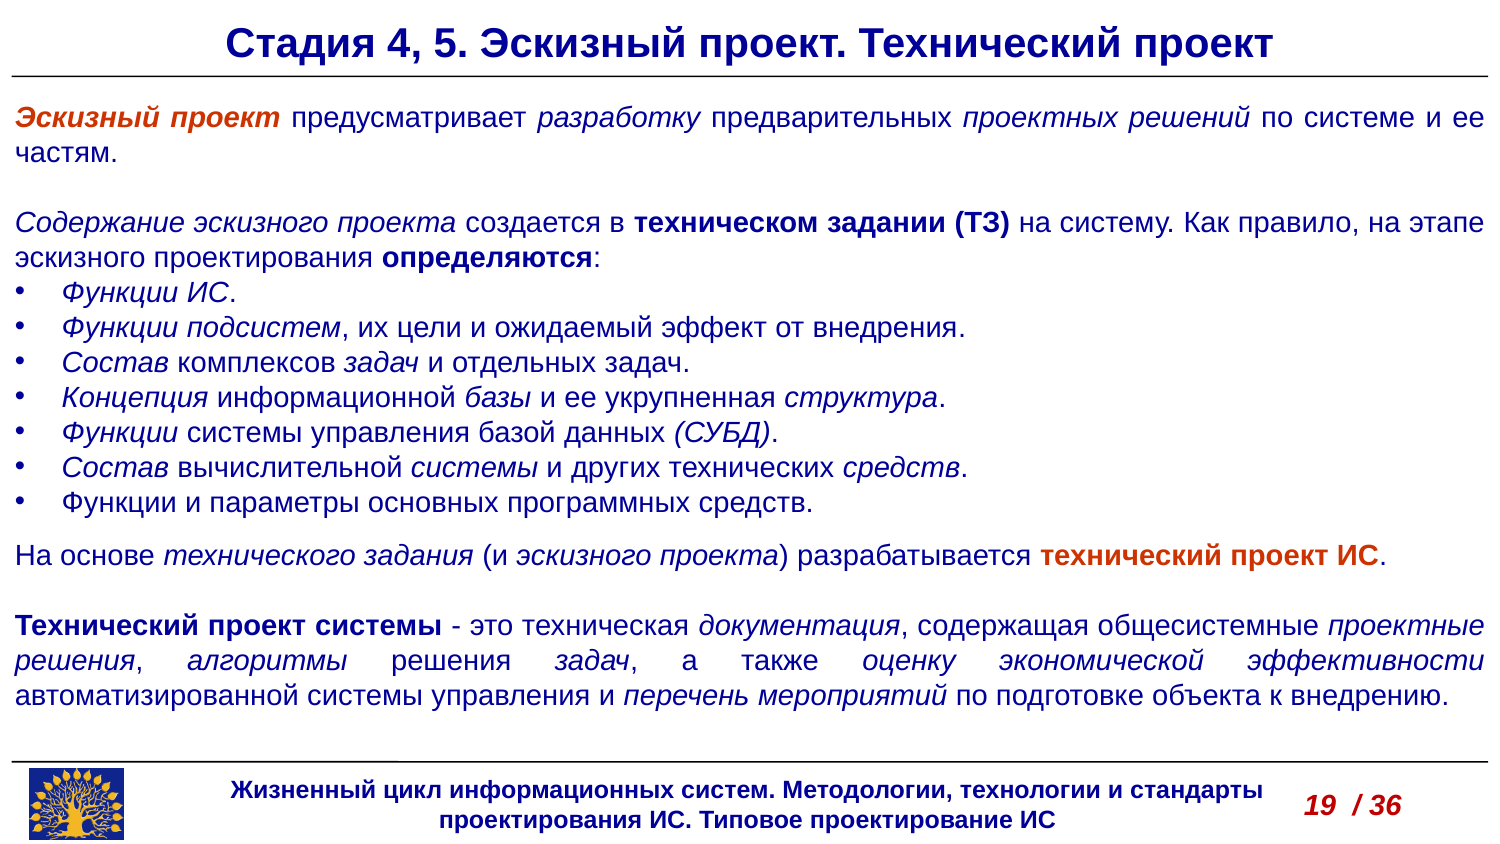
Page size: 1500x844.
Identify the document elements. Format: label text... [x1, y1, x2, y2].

text_box Стадия 4, 5. Эскизный проект. Технический проект [0, 8, 1500, 76]
text_box Эскизный проект предусматривает разработку предварительных проектных решений по системе и ее частям. Содержание эскизного проекта создается в техническом задании (ТЗ) на систему. Как правило, на этапе эскизного проектирования определяются: Функции ИС. Функции подсистем, их цели и ожидаемый эффект от внедрения. Состав комплексов задач и отдельных задач. Концепция информационной базы и ее укрупненная структура. Функции системы управления базой данных (СУБД). Состав вычислительной системы и других технических средств. Функции и параметры основных программных средств. [0, 91, 1500, 526]
picture [29, 768, 124, 840]
text_box На основе технического задания (и эскизного проекта) разрабатывается технический проект ИС. Технический проект системы - это техническая документация, содержащая общесистемные проектные решения, алгоритмы решения задач, а также оценку экономической эффективности автоматизированной системы управления и перечень мероприятий по подготовке объекта к внедрению. [0, 529, 1500, 719]
